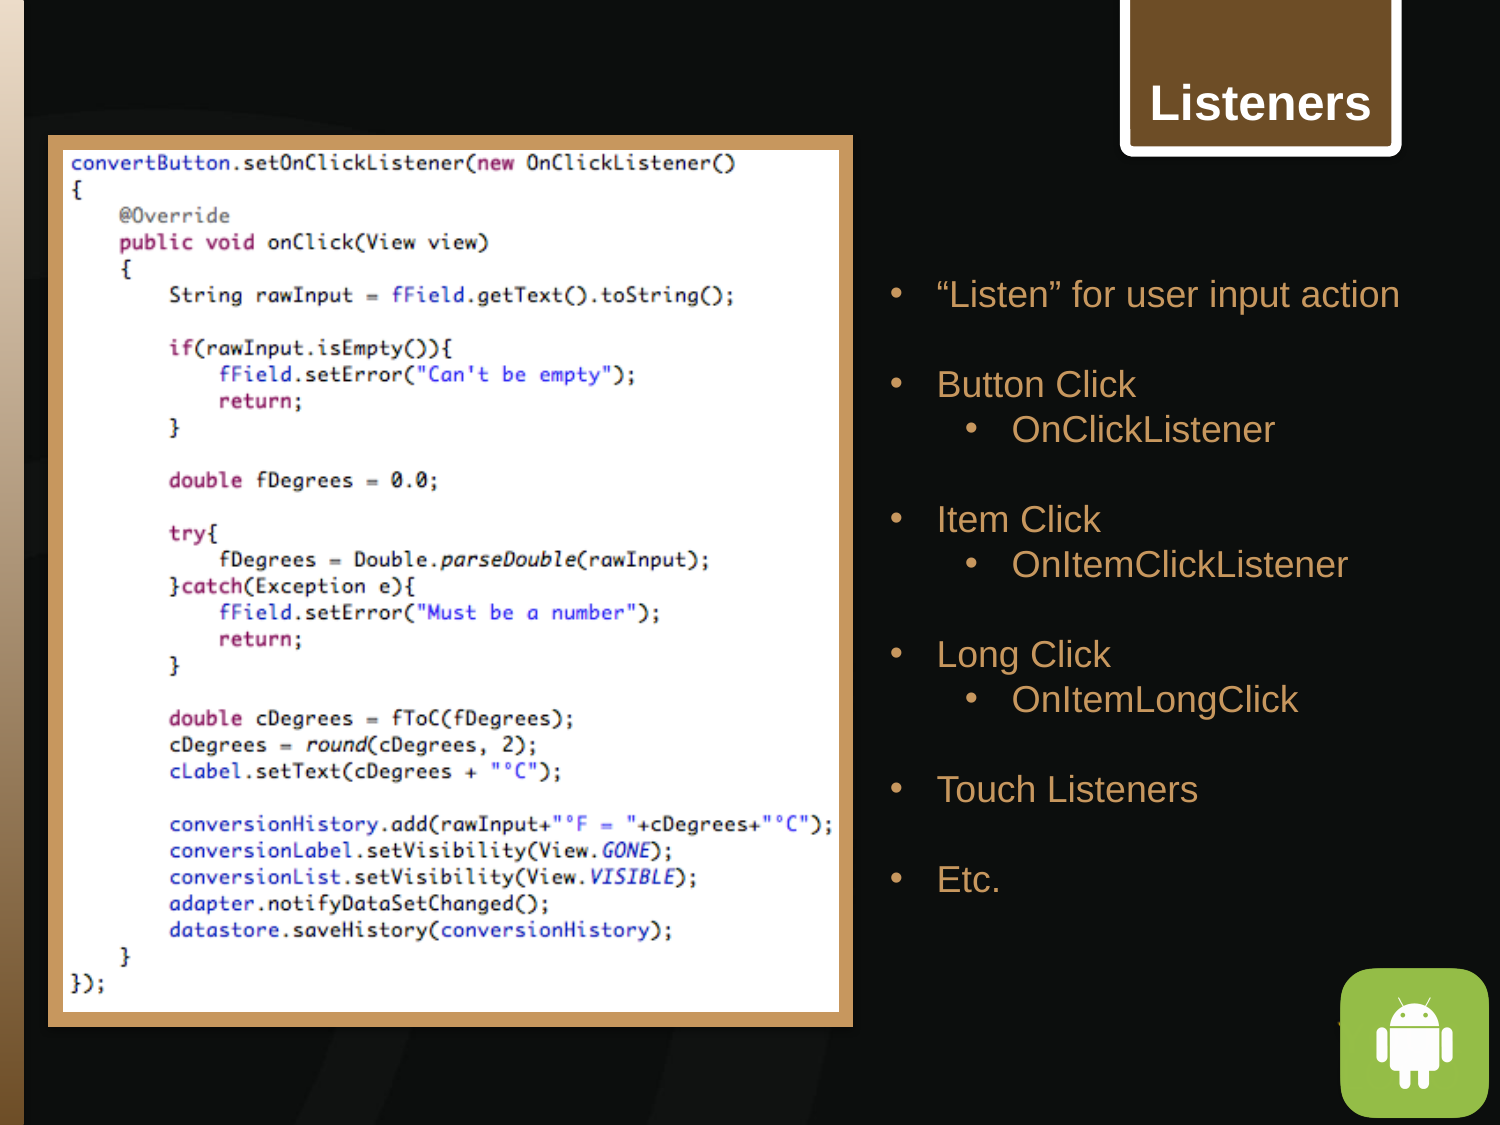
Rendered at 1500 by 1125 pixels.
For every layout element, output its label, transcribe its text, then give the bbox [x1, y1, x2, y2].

picture [24, 0, 1500, 1125]
text_box “Listen” for user input action Button Click OnClickListener Item Click OnItemClickListener Long Click OnItemLongClick Touch Listeners Etc. [874, 262, 1488, 908]
list Listeners [1125, 50, 1397, 138]
